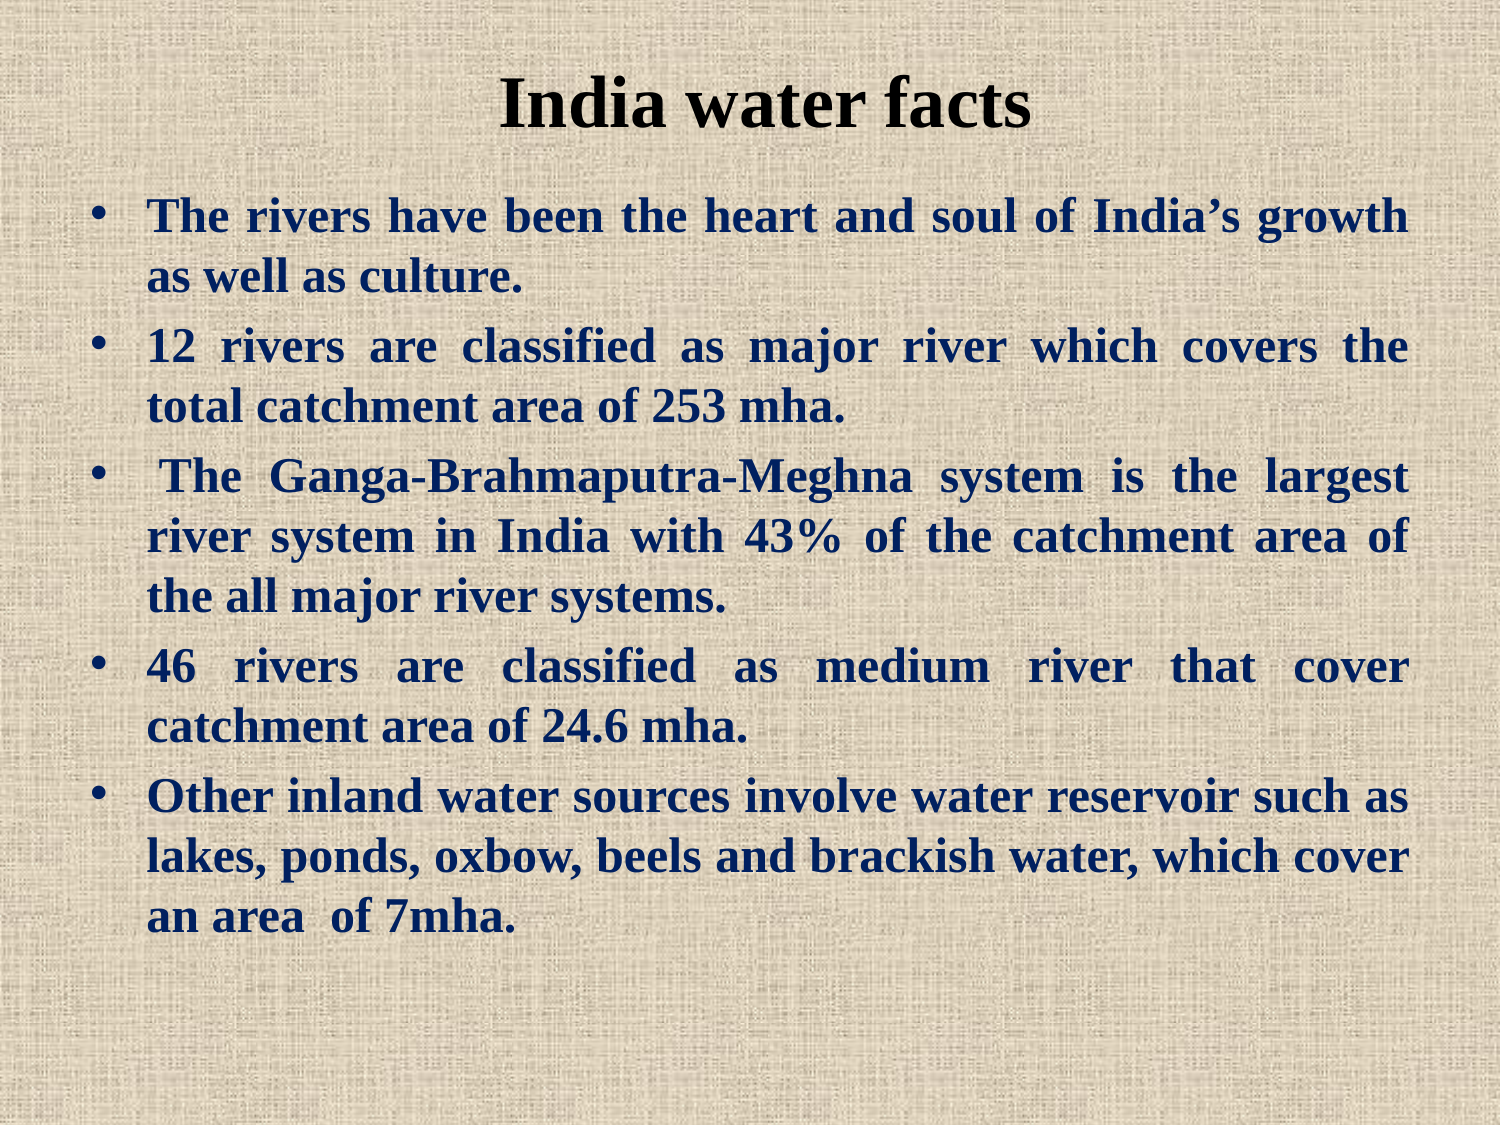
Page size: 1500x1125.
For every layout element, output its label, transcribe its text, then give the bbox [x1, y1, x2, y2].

picture [0, 0, 1500, 1125]
list The rivers have been the heart and soul of India’s growth as well as culture. 12 rivers are classified as major river which covers the total catchment area of 253 mha. The Ganga-Brahmaputra-Meghna system is the largest river system in India with 43% of the catchment area of the all major river systems. 46 rivers are classified as medium river that cover catchment area of 24.6 mha. Other inland water sources involve water reservoir such as lakes, ponds, oxbow, beels and brackish water, which cover an area of 7mha. [75, 174, 1425, 1050]
title India water facts [75, 45, 1475, 150]
